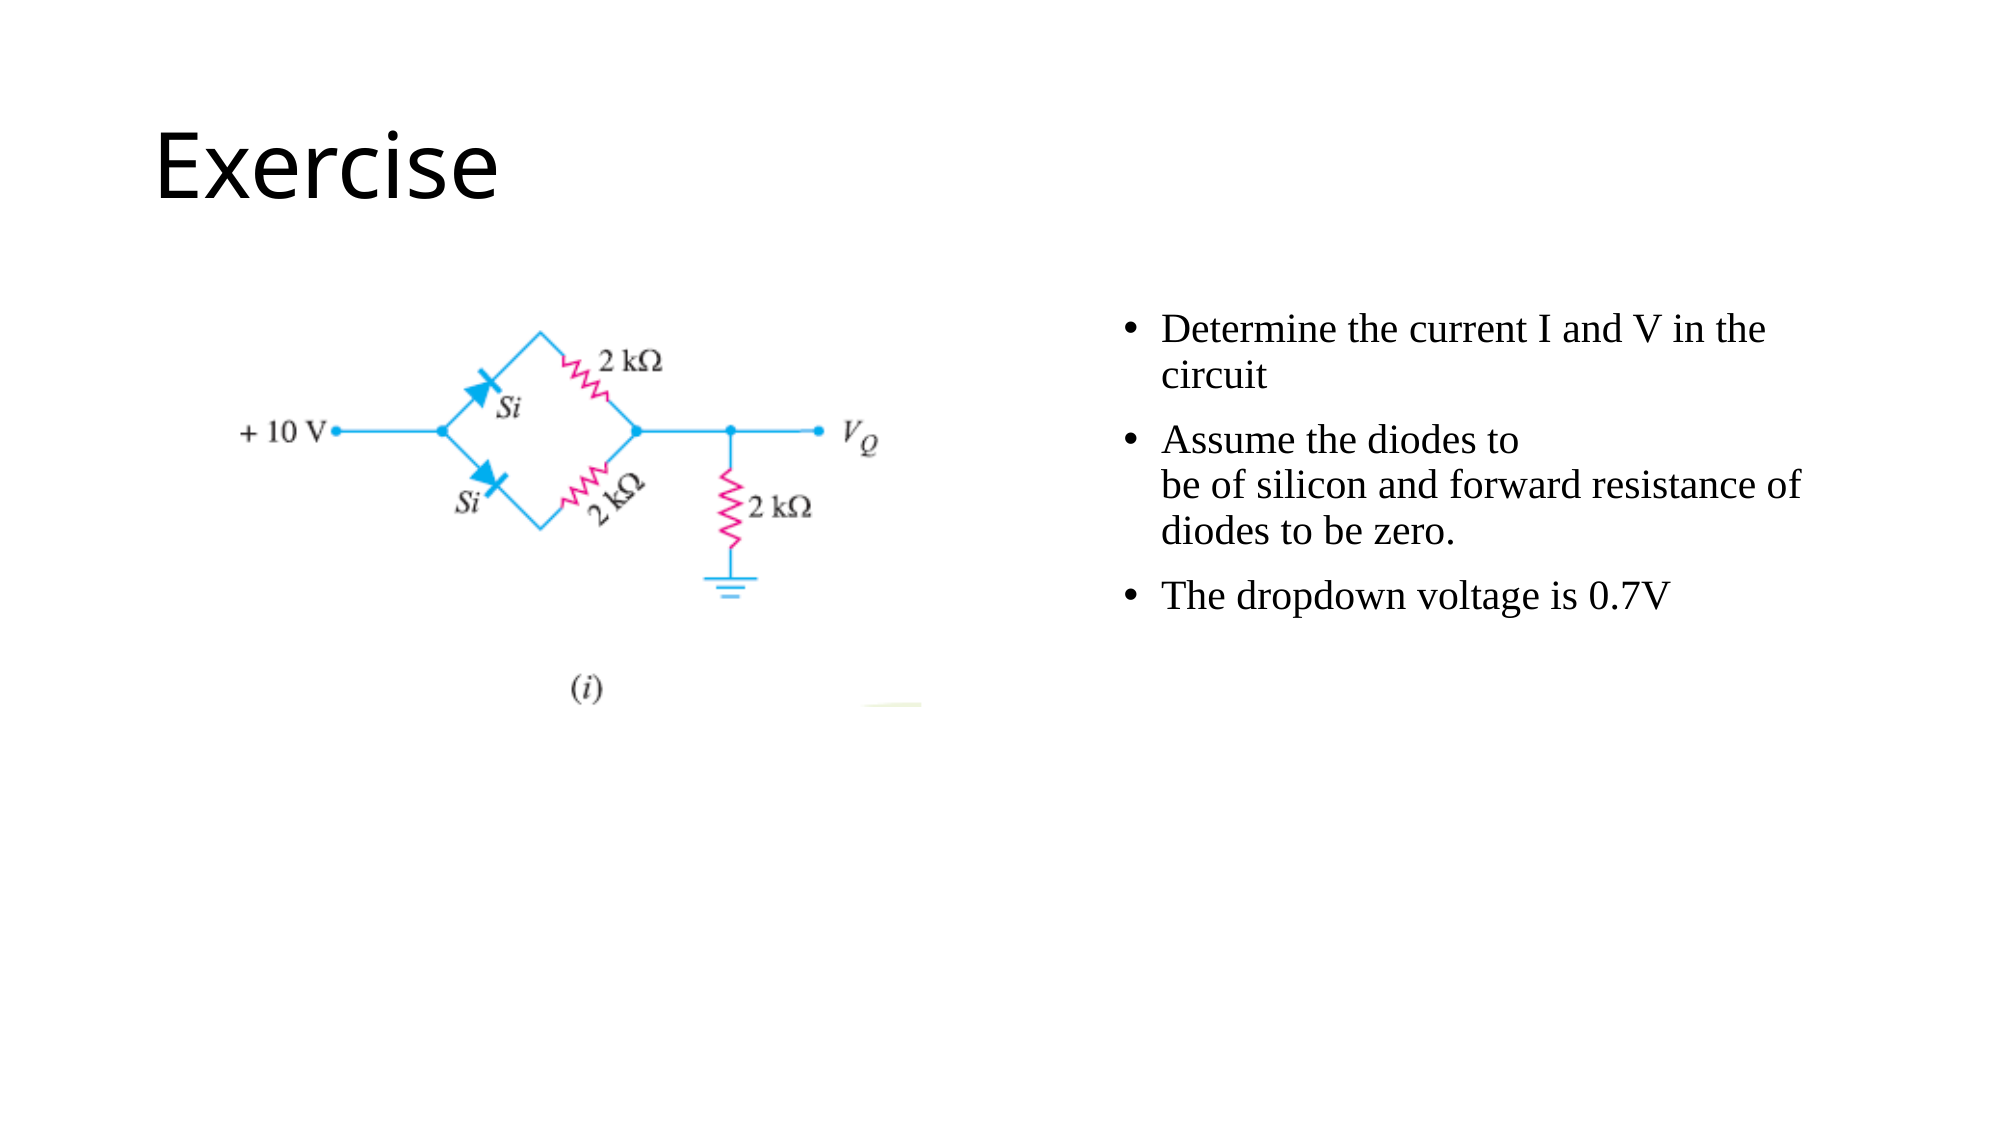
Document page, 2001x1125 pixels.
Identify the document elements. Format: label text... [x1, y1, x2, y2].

title Exercise [137, 59, 1863, 278]
list Determine the current I and V in the circuit Assume the diodes to be of silicon and forward resistance of diodes to be zero. The dropdown voltage is 0.7V [1108, 299, 1863, 1014]
picture [213, 277, 922, 707]
